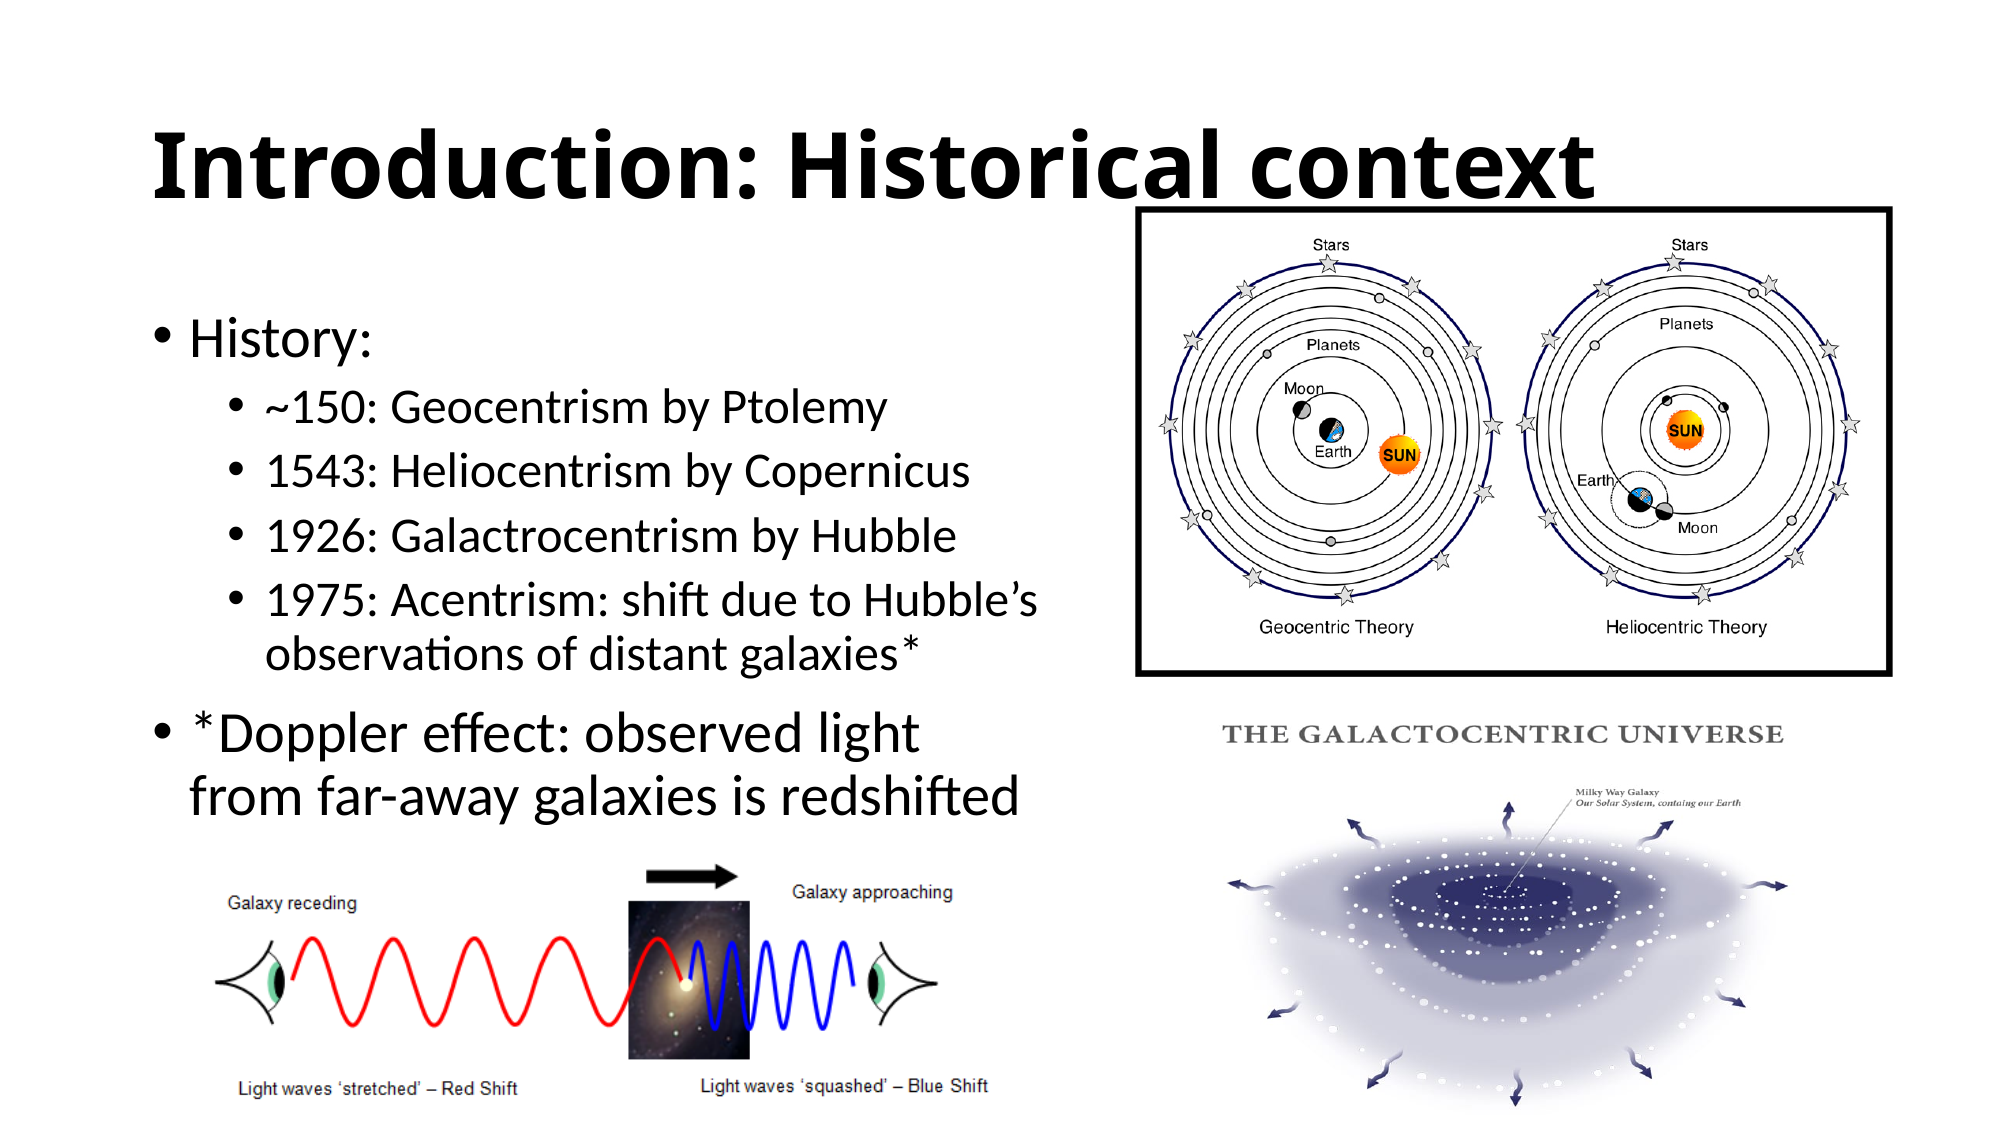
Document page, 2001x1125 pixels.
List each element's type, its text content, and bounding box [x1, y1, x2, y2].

picture [195, 852, 1005, 1106]
list History: ~150: Geocentrism by Ptolemy 1543: Heliocentrism by Copernicus 1926: Galactrocentrism by Hubble 1975: Acentrism: shift due to Hubble’s observations of distant galaxies* *Doppler effect: observed light from far-away galaxies is redshifted [137, 299, 1063, 879]
picture [1132, 203, 1895, 679]
title Introduction: Historical context [137, 59, 1863, 278]
picture [1198, 704, 1819, 1125]
